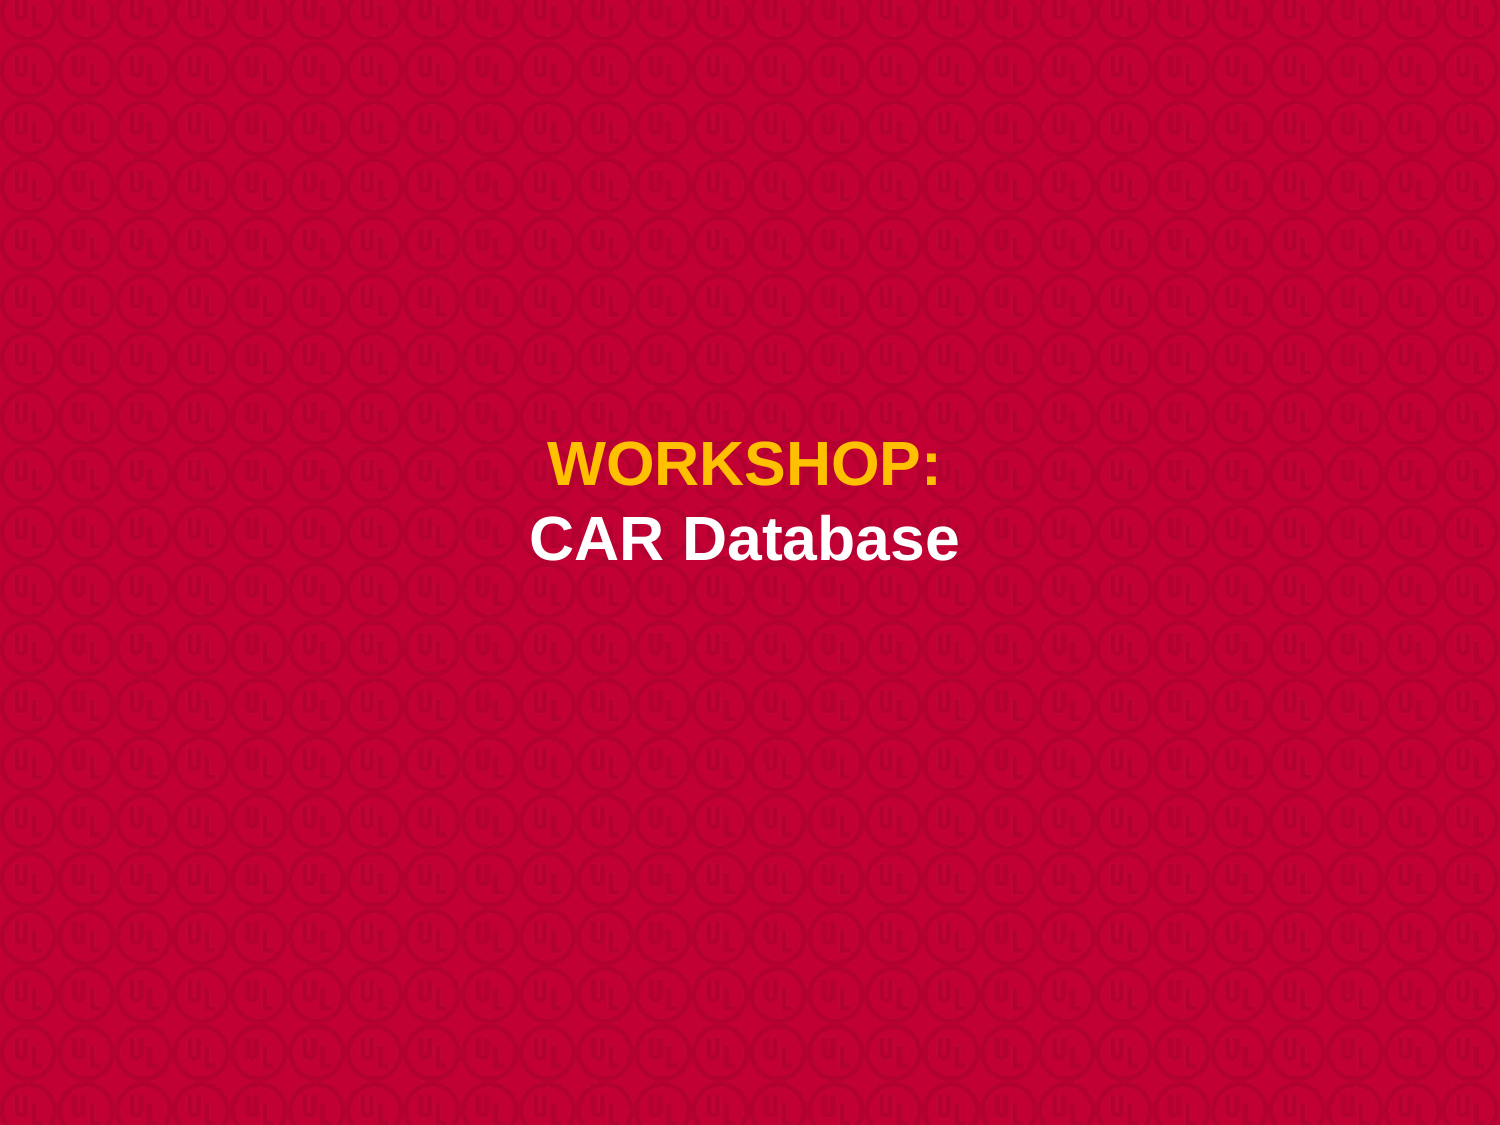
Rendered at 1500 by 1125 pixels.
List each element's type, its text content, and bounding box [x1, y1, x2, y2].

title WORKSHOP: CAR Database [90, 415, 1400, 678]
picture [0, 0, 1500, 1125]
